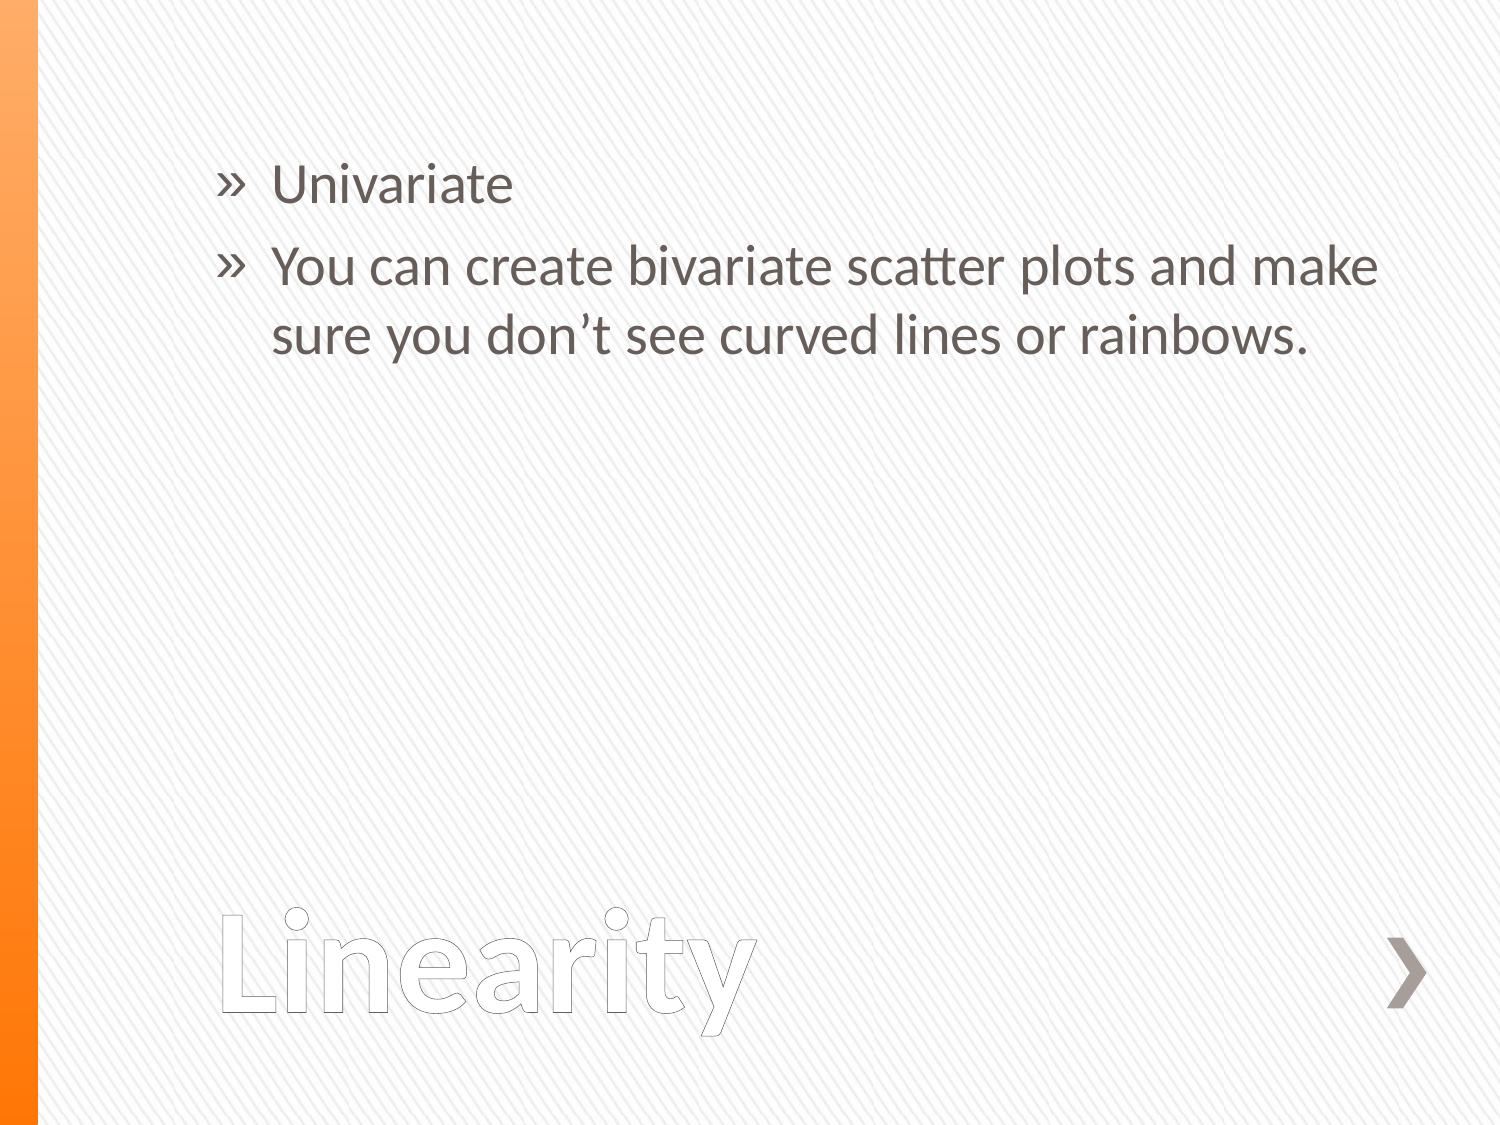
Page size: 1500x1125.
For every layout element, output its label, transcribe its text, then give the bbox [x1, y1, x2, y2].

list Univariate You can create bivariate scatter plots and make sure you don’t see curved lines or rainbows. [200, 137, 1425, 863]
title Linearity [200, 863, 1388, 1050]
